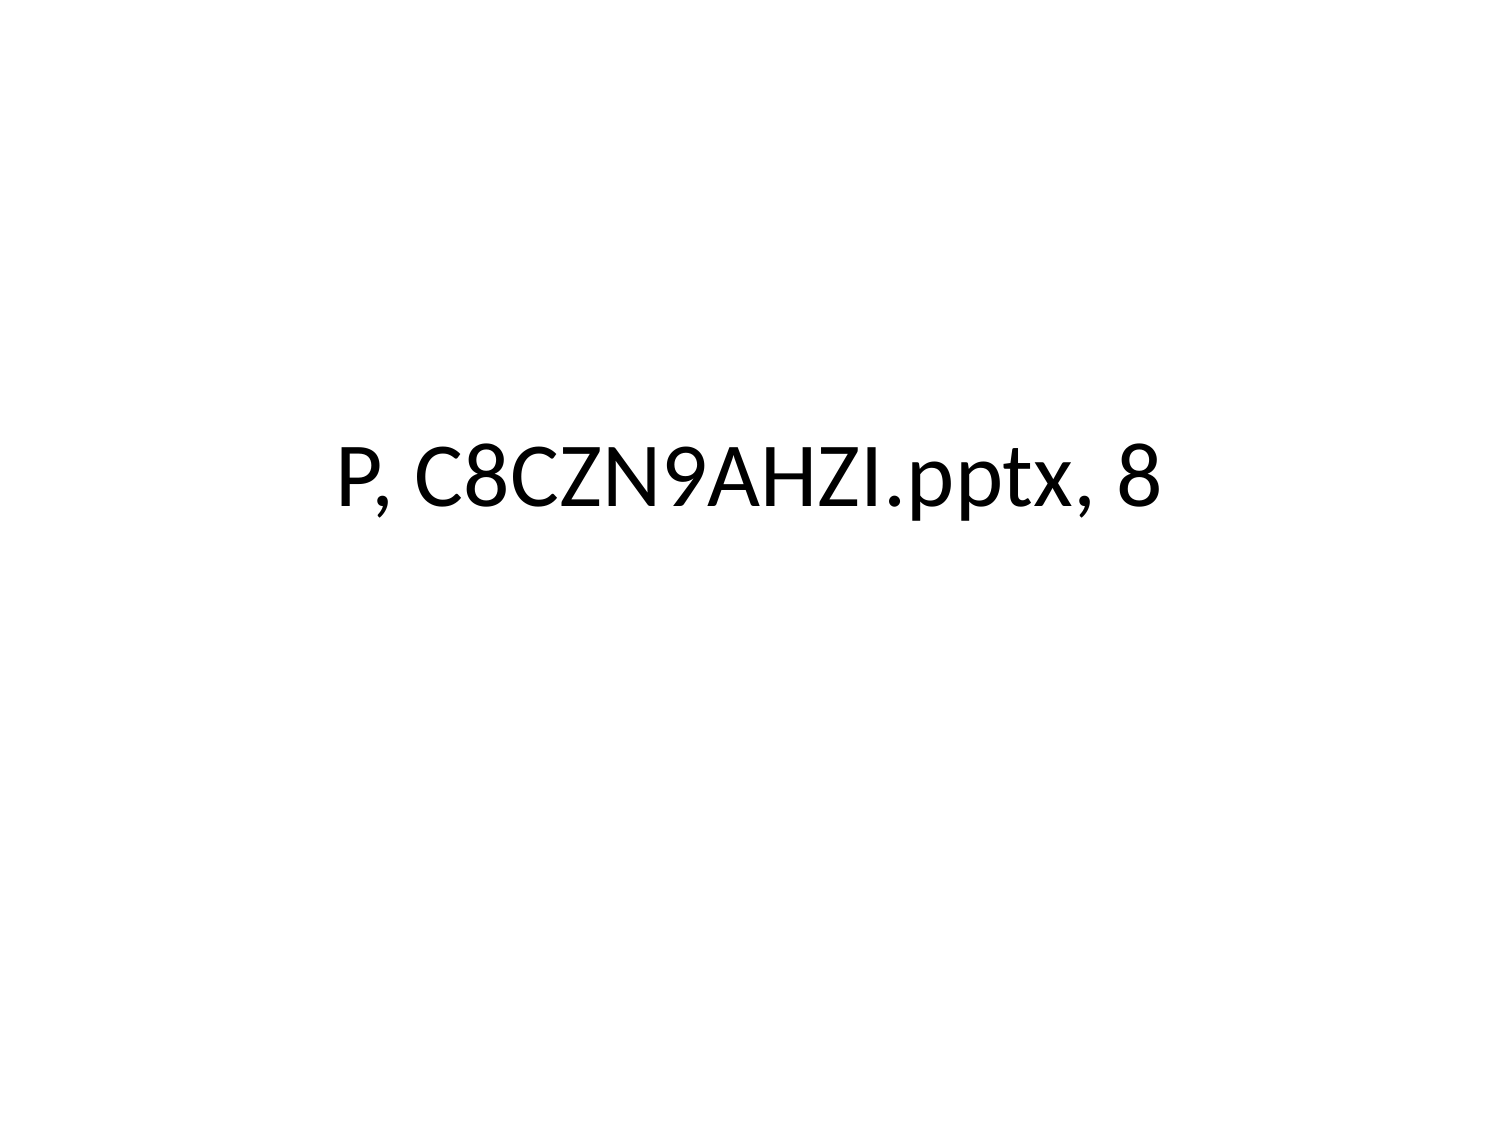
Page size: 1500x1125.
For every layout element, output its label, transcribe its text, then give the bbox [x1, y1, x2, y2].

title P, C8CZN9AHZI.pptx, 8 [112, 349, 1388, 591]
